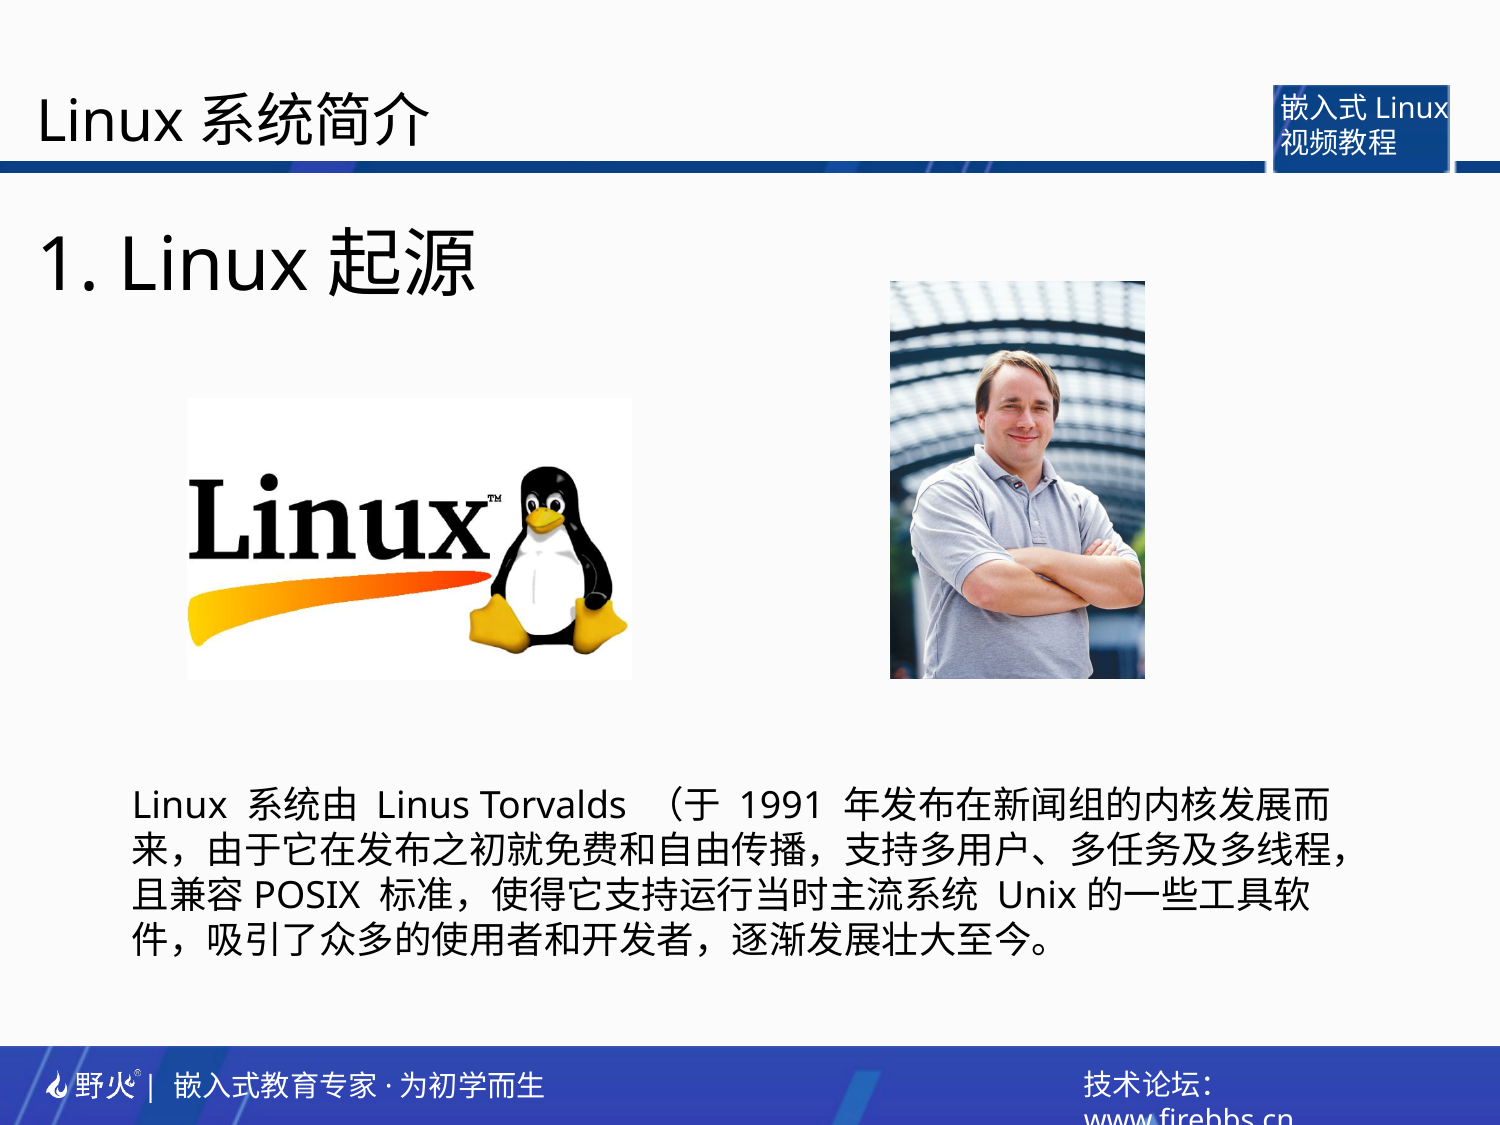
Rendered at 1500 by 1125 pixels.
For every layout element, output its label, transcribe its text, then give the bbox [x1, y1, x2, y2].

picture [1192, 1116, 1200, 1121]
picture [187, 398, 632, 680]
text_box 1. Linux起源 [21, 207, 493, 313]
text_box Linux 系统由 Linus Torvalds （于 1991 年发布在新闻组的内核发展而来，由于它在发布之初就免费和自由传播，支持多用户、多任务及多线程，且兼容POSIX 标准，使得它支持运行当时主流系统 Unix的一些工具软件，吸引了众多的使用者和开发者，逐渐发展壮大至今。 [117, 773, 1348, 969]
picture [1227, 1116, 1236, 1125]
picture [1115, 1117, 1120, 1125]
picture [1138, 1117, 1143, 1125]
picture [0, 85, 1500, 173]
picture [890, 280, 1145, 680]
picture [1092, 1117, 1097, 1125]
picture [1209, 1116, 1218, 1125]
picture [1281, 1116, 1289, 1125]
picture [1126, 1115, 1132, 1125]
picture [0, 1046, 1500, 1125]
picture [1103, 1115, 1109, 1125]
